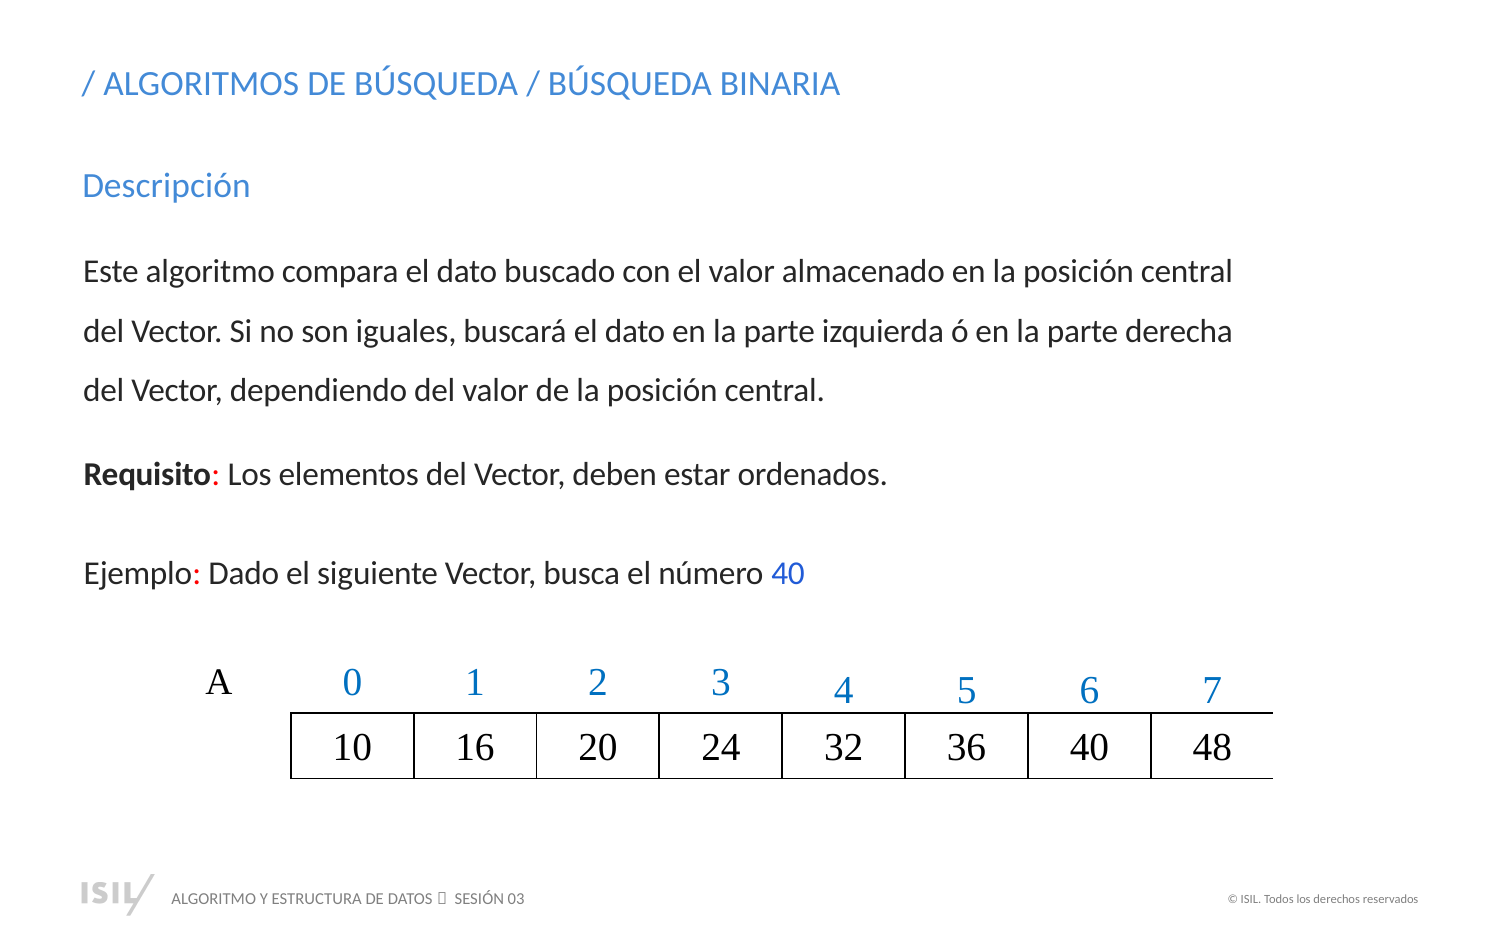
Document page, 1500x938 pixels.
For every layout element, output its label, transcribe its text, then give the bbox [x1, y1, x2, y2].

text_box Ejemplo: Dado el siguiente Vector, busca el número 40 [81, 531, 895, 592]
text_box Este algoritmo compara el dato buscado con el valor almacenado en la posición central del Vector. Si no son iguales, buscará el dato en la parte izquierda ó en la parte derecha del Vector, dependiendo del valor de la posición central. [81, 228, 1270, 409]
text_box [289, 646, 1275, 781]
text_box Requisito: Los elementos del Vector, deben estar ordenados. [81, 431, 954, 492]
text_box Descripción [67, 154, 393, 212]
text_box A [177, 649, 261, 709]
text_box / ALGORITMOS DE BÚSQUEDA / BÚSQUEDA BINARIA [66, 52, 942, 110]
